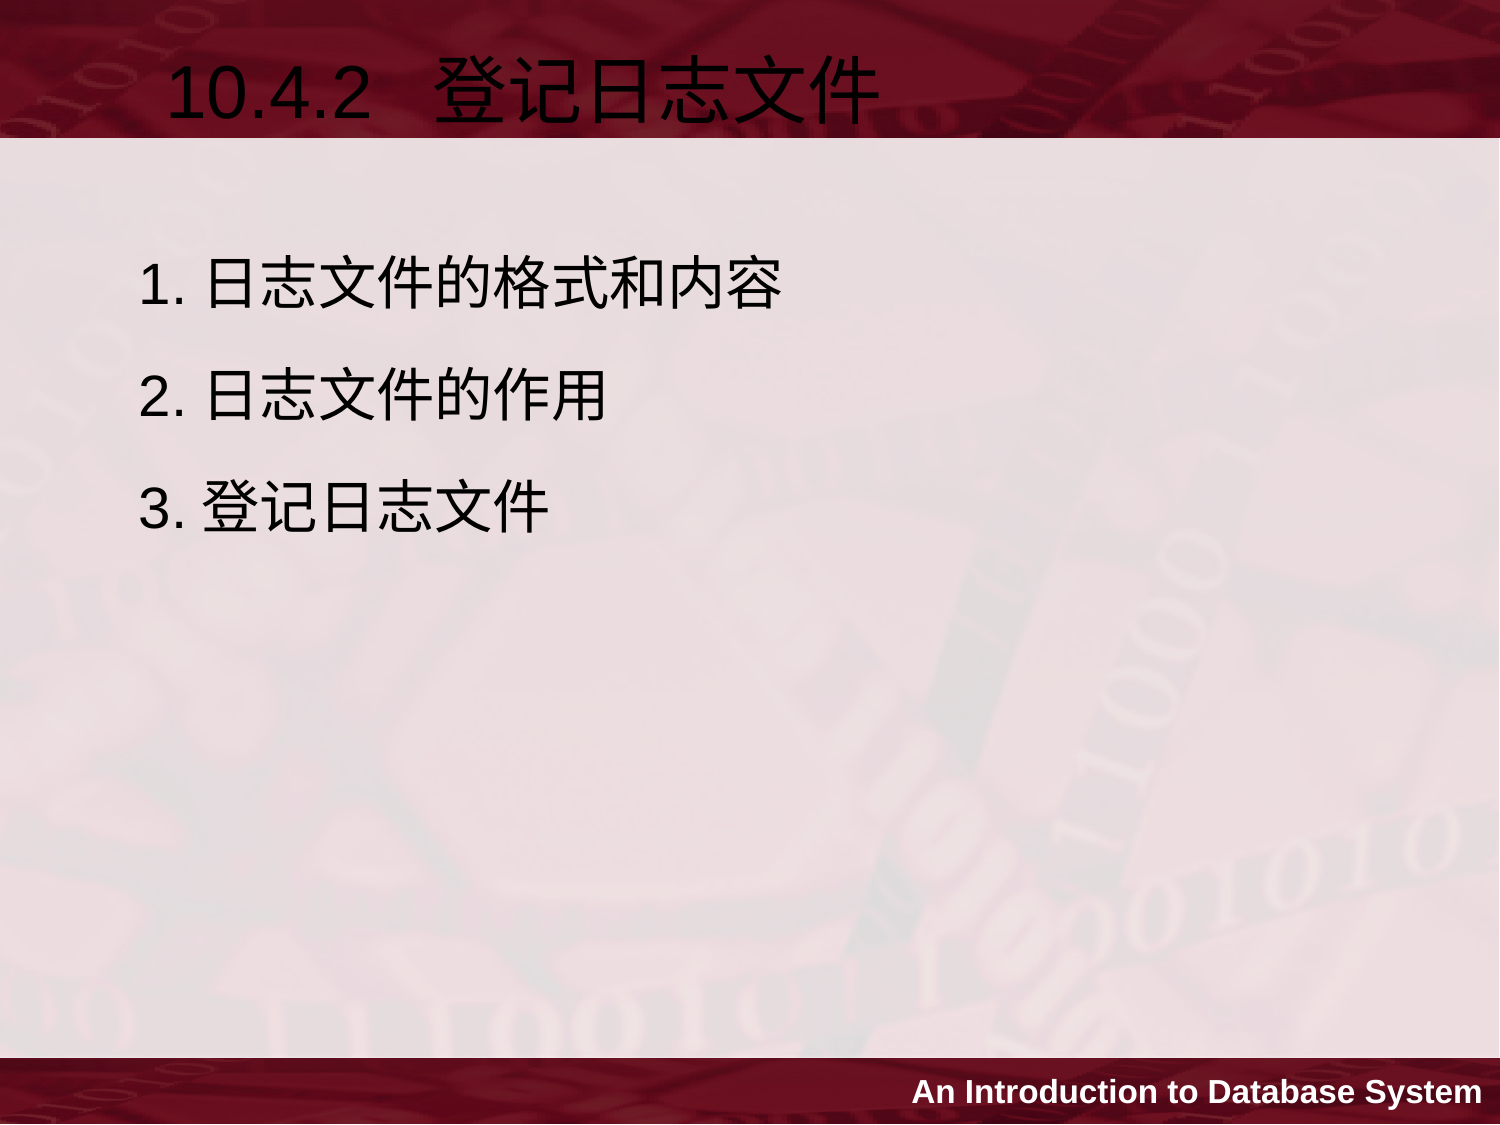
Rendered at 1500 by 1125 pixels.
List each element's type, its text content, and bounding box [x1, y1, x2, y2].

list 1.日志文件的格式和内容 2.日志文件的作用 3.登记日志文件 [123, 196, 1388, 1000]
text_box [856, 1046, 1447, 1100]
picture [0, 0, 1500, 1124]
title 10.4.2 登记日志文件 [150, 41, 1363, 135]
